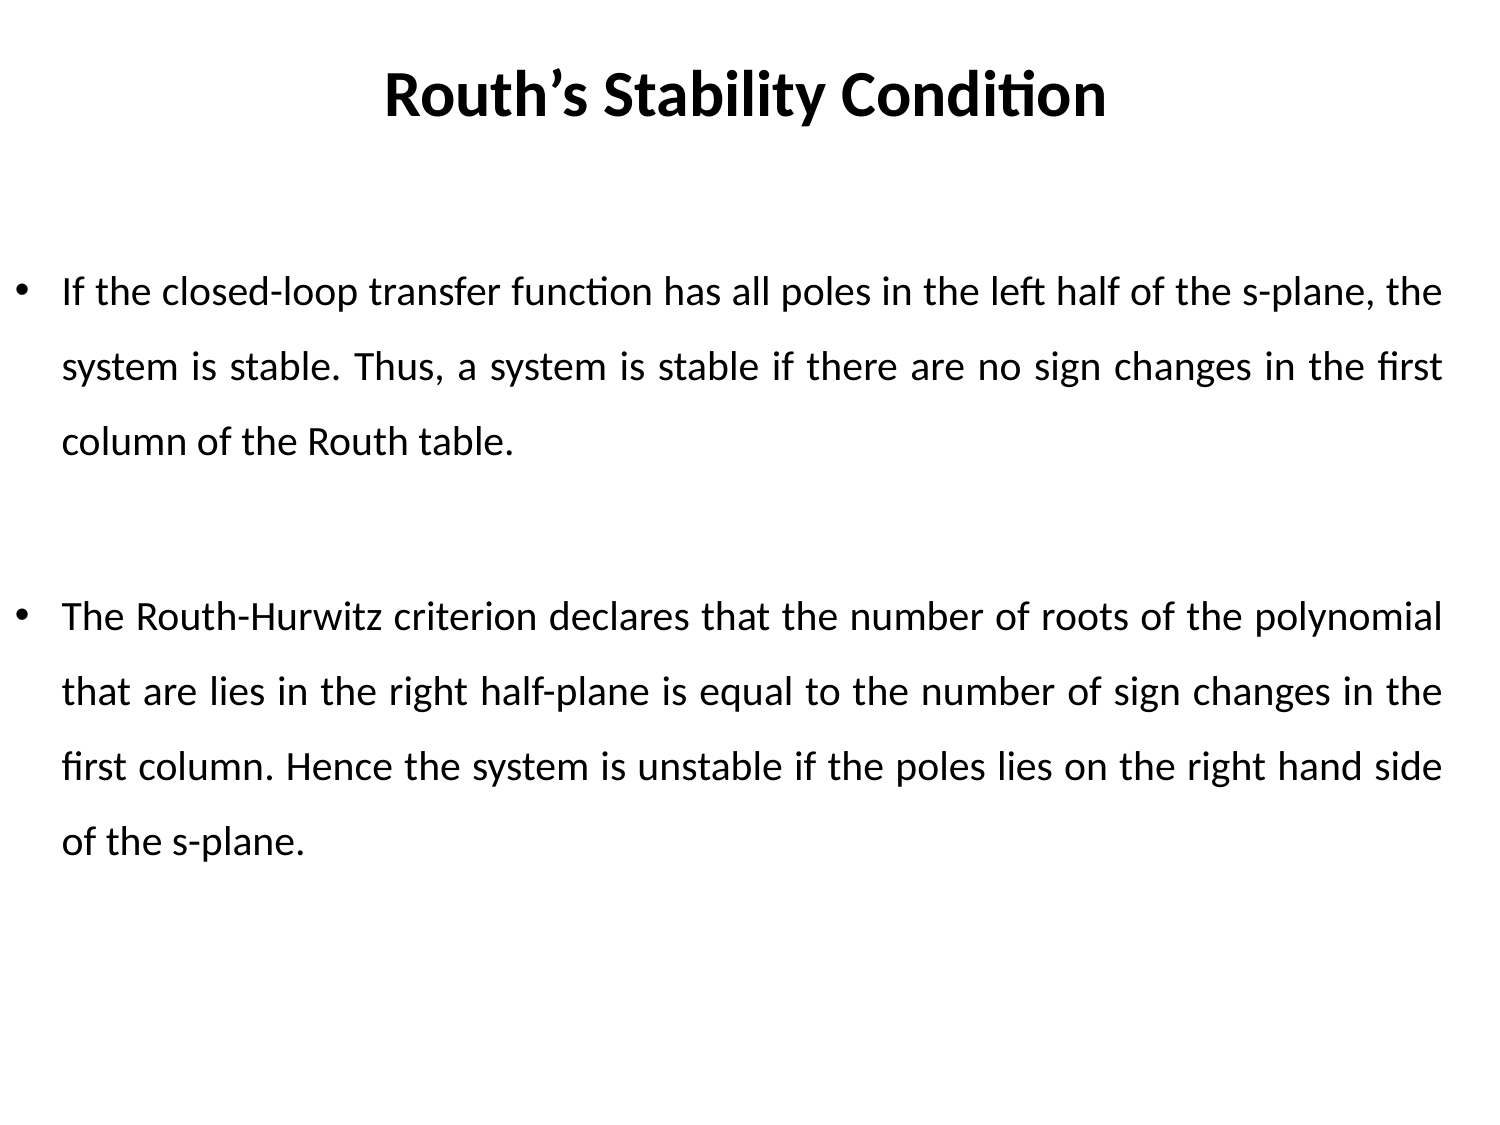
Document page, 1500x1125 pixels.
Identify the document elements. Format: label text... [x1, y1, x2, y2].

text_box If the closed-loop transfer function has all poles in the left half of the s-plane, the system is stable. Thus, a system is stable if there are no sign changes in the first column of the Routh table. The Routh-Hurwitz criterion declares that the number of roots of the polynomial that are lies in the right half-plane is equal to the number of sign changes in the first column. Hence the system is unstable if the poles lies on the right hand side of the s-plane. [0, 231, 1459, 872]
title Routh’s Stability Condition [64, 42, 1428, 138]
